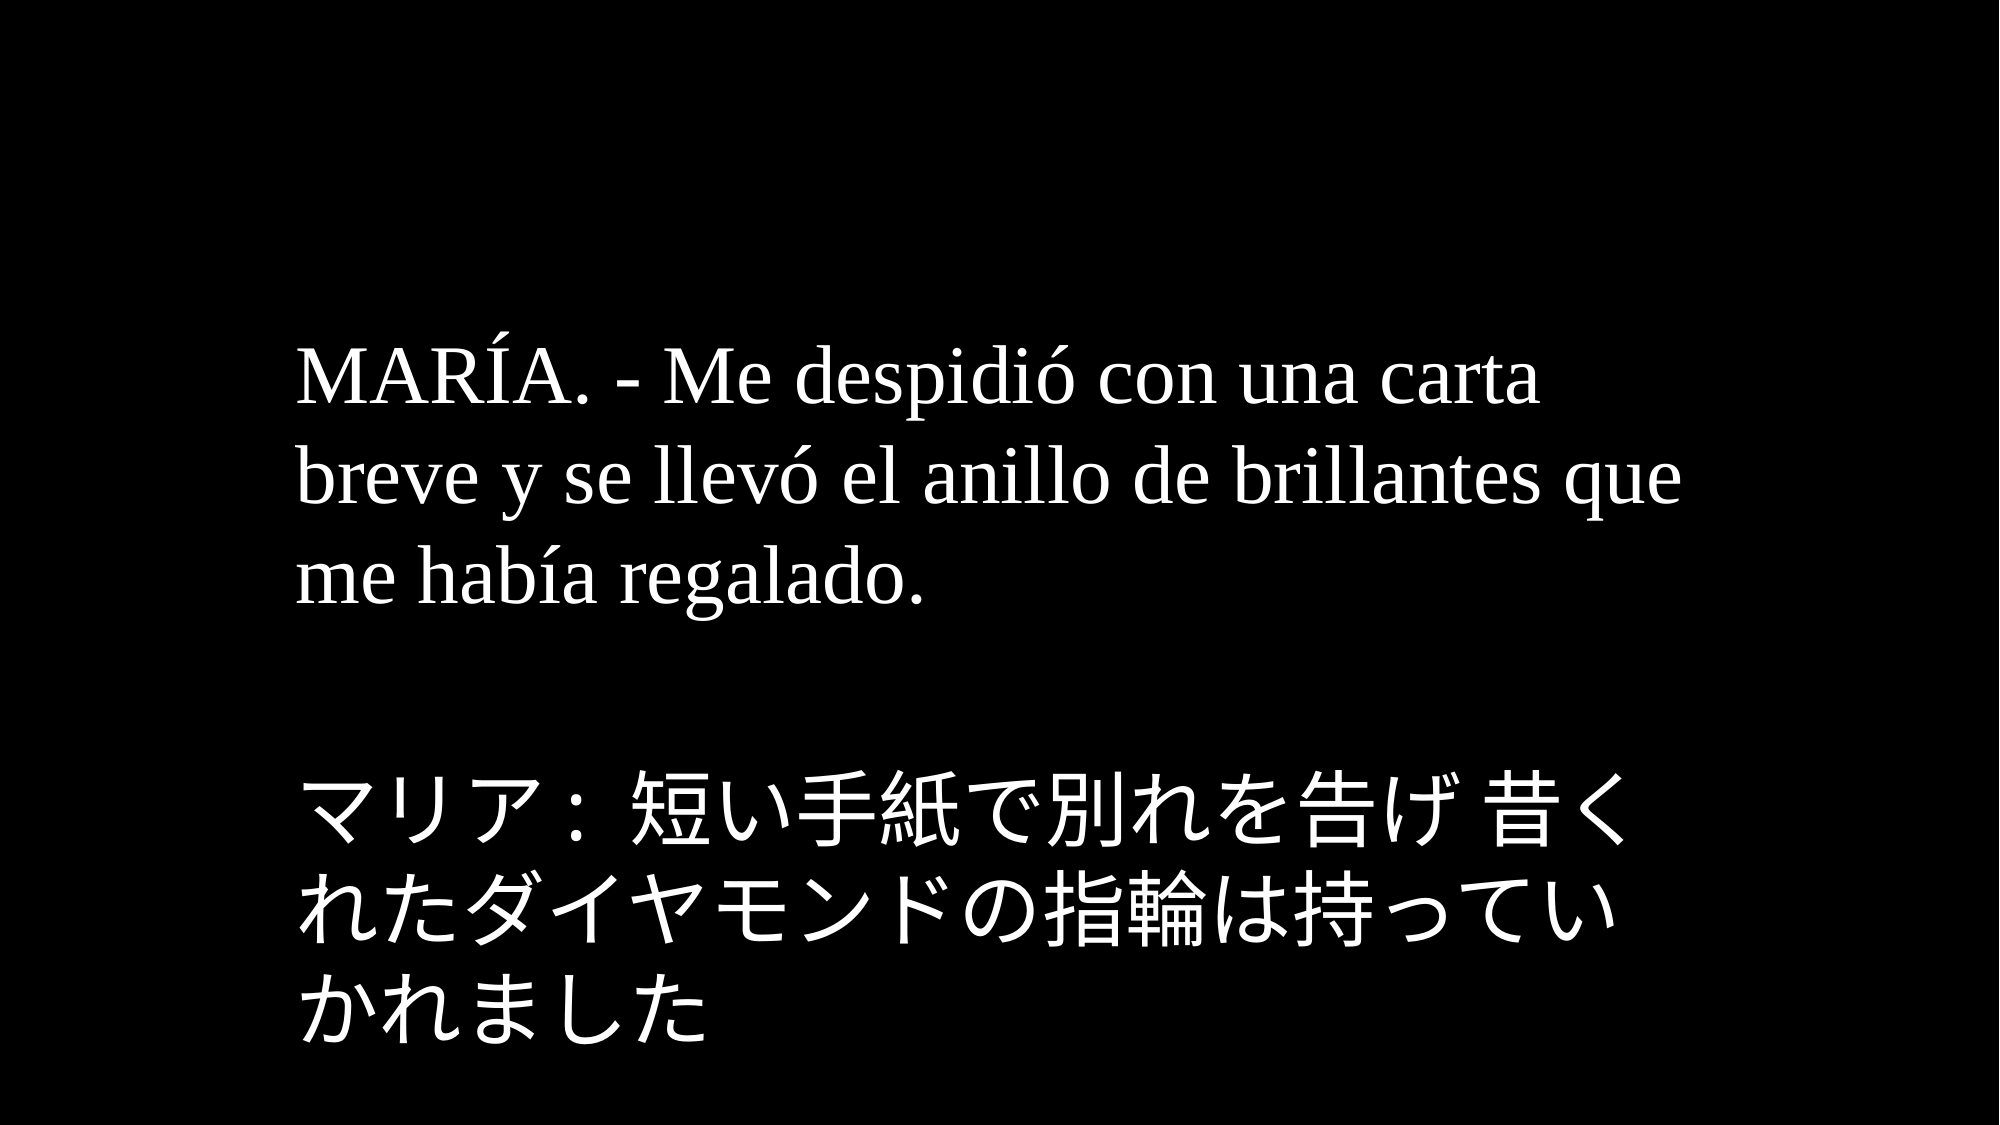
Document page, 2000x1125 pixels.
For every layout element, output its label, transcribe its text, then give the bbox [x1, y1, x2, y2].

text_box マリア: 短い手紙で別れを告げ 昔くれたダイヤモンドの指輪は持っていかれました [280, 750, 1719, 1110]
text_box MARÍA. - Me despidió con una carta breve y se llevó el anillo de brillantes que me había regalado. [280, 312, 1740, 673]
